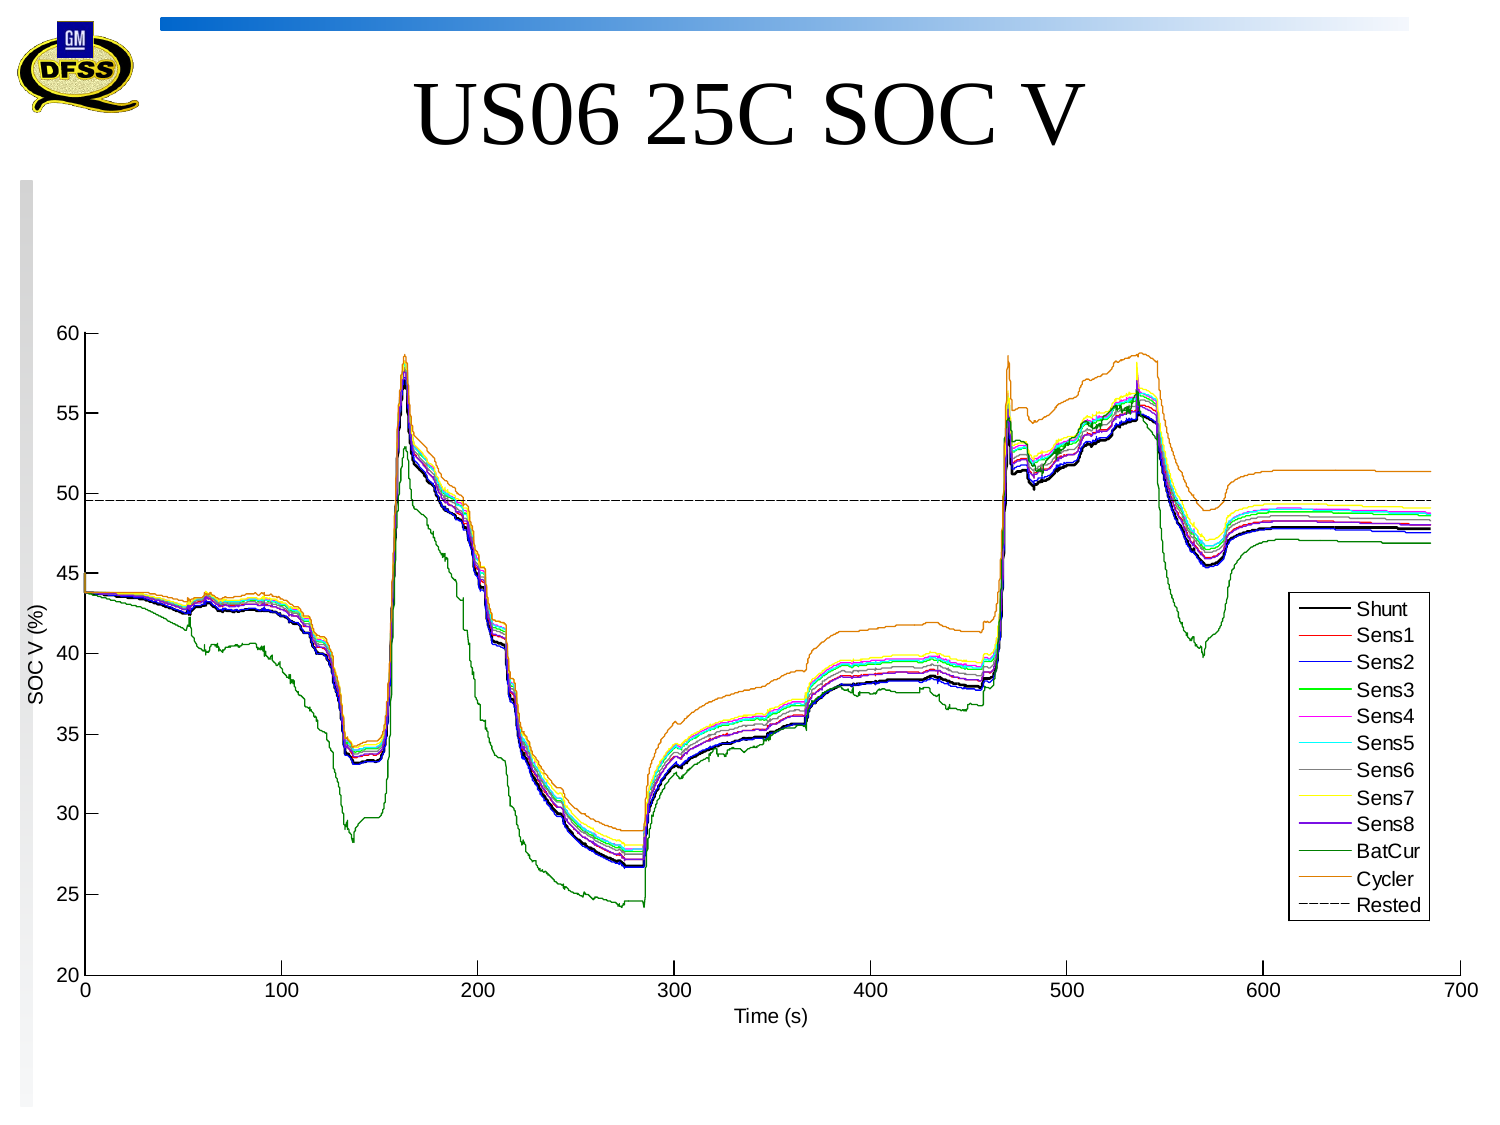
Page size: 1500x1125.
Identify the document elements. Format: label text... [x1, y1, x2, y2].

picture [17, 21, 142, 118]
title US06 25C SOC V [75, 45, 1425, 233]
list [0, 274, 1500, 1029]
